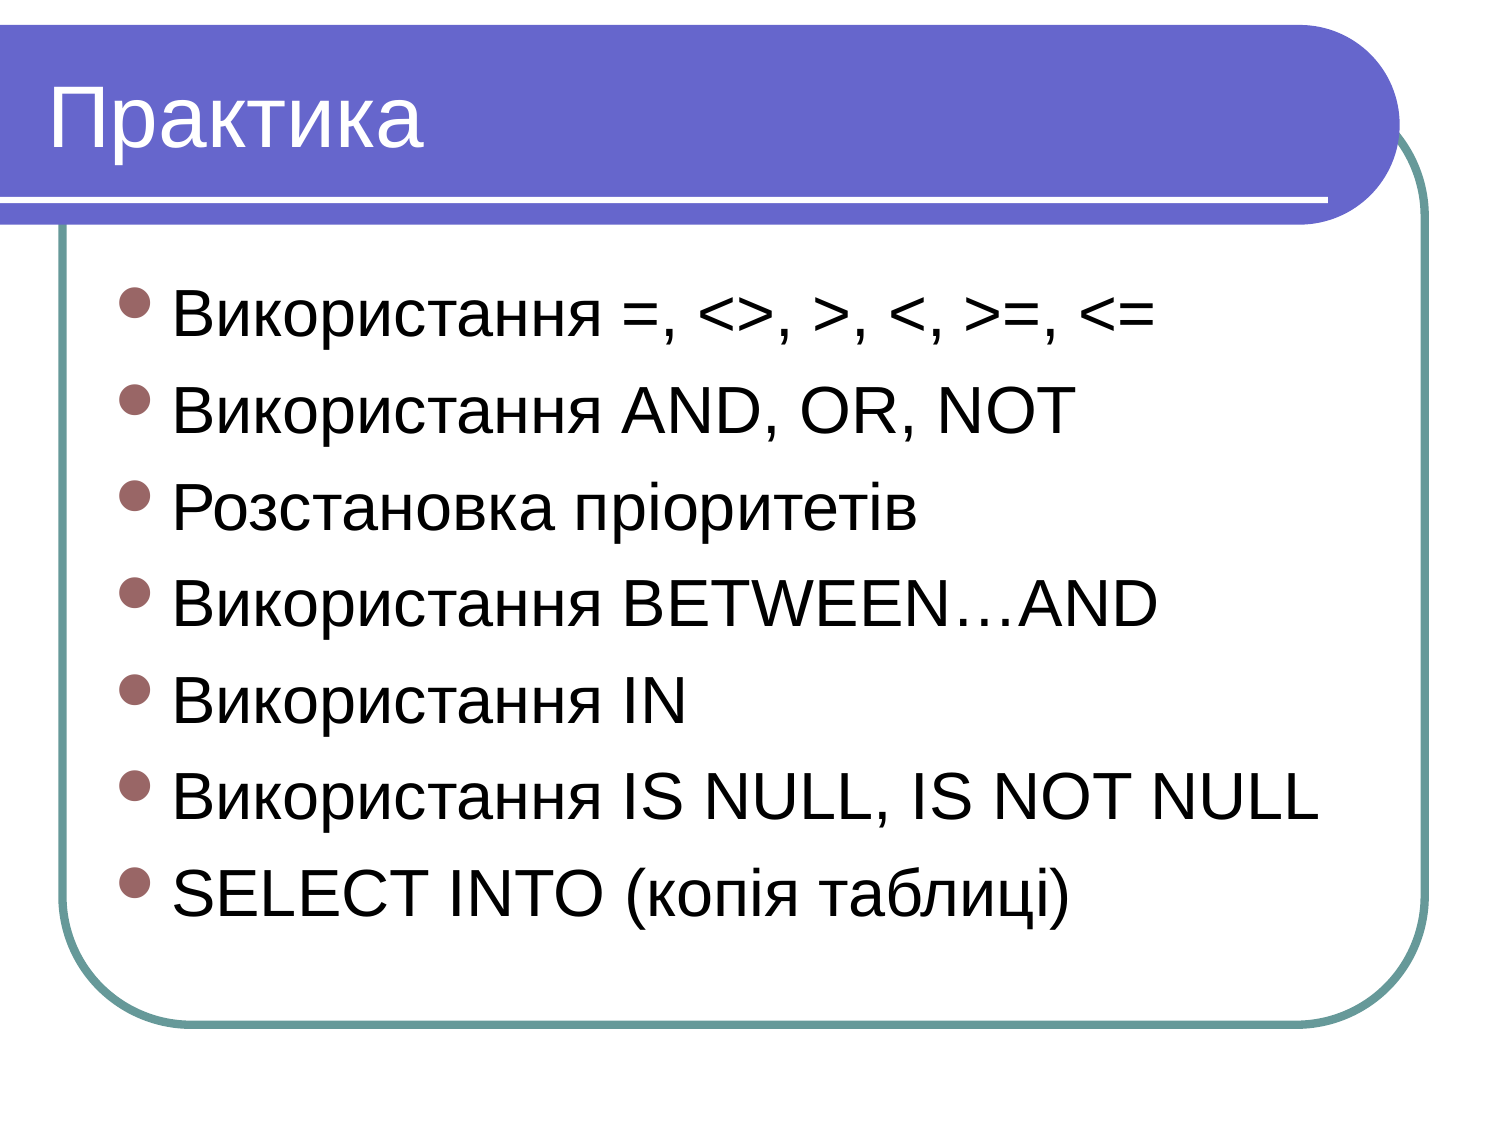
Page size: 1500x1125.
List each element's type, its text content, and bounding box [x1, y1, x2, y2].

text_box Використання =, <>, >, <, >=, <= Використання AND, OR, NOT Розстановка пріоритетів Використання BETWEEN…AND Використання IN Використання IS NULL, IS NOT NULL SELECT INTO (копія таблиці) [99, 262, 1400, 988]
text_box Практика [32, 37, 1347, 188]
